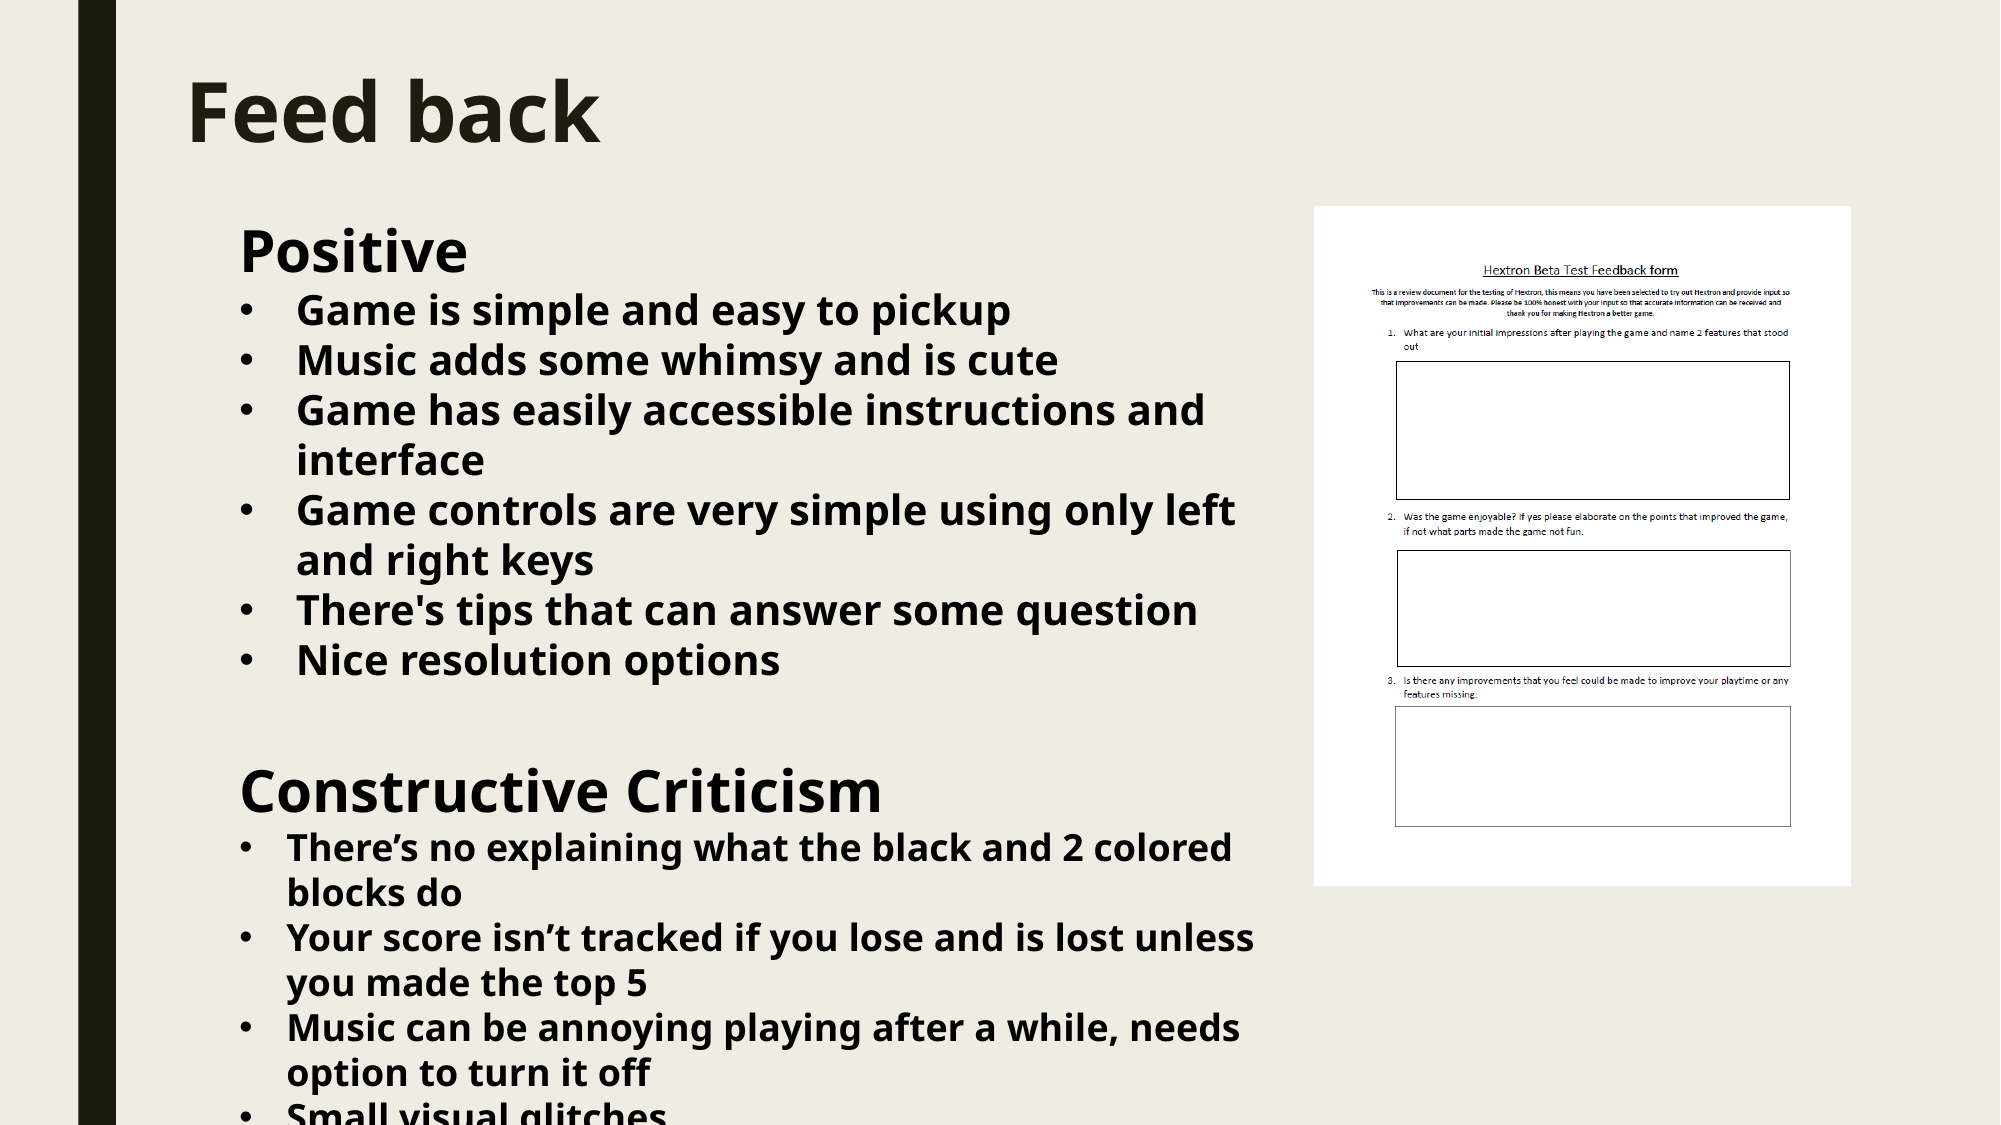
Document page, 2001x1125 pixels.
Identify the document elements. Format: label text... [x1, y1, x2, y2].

text_box Feed back [110, 52, 698, 167]
text_box Positive Game is simple and easy to pickup Music adds some whimsy and is cute Game has easily accessible instructions and interface Game controls are very simple using only left and right keys There's tips that can answer some question Nice resolution options Constructive Criticism There’s no explaining what the black and 2 colored blocks do Your score isn’t tracked if you lose and is lost unless you made the top 5 Music can be annoying playing after a while, needs option to turn it off Small visual glitches [224, 206, 1321, 1125]
picture [1314, 206, 1851, 886]
